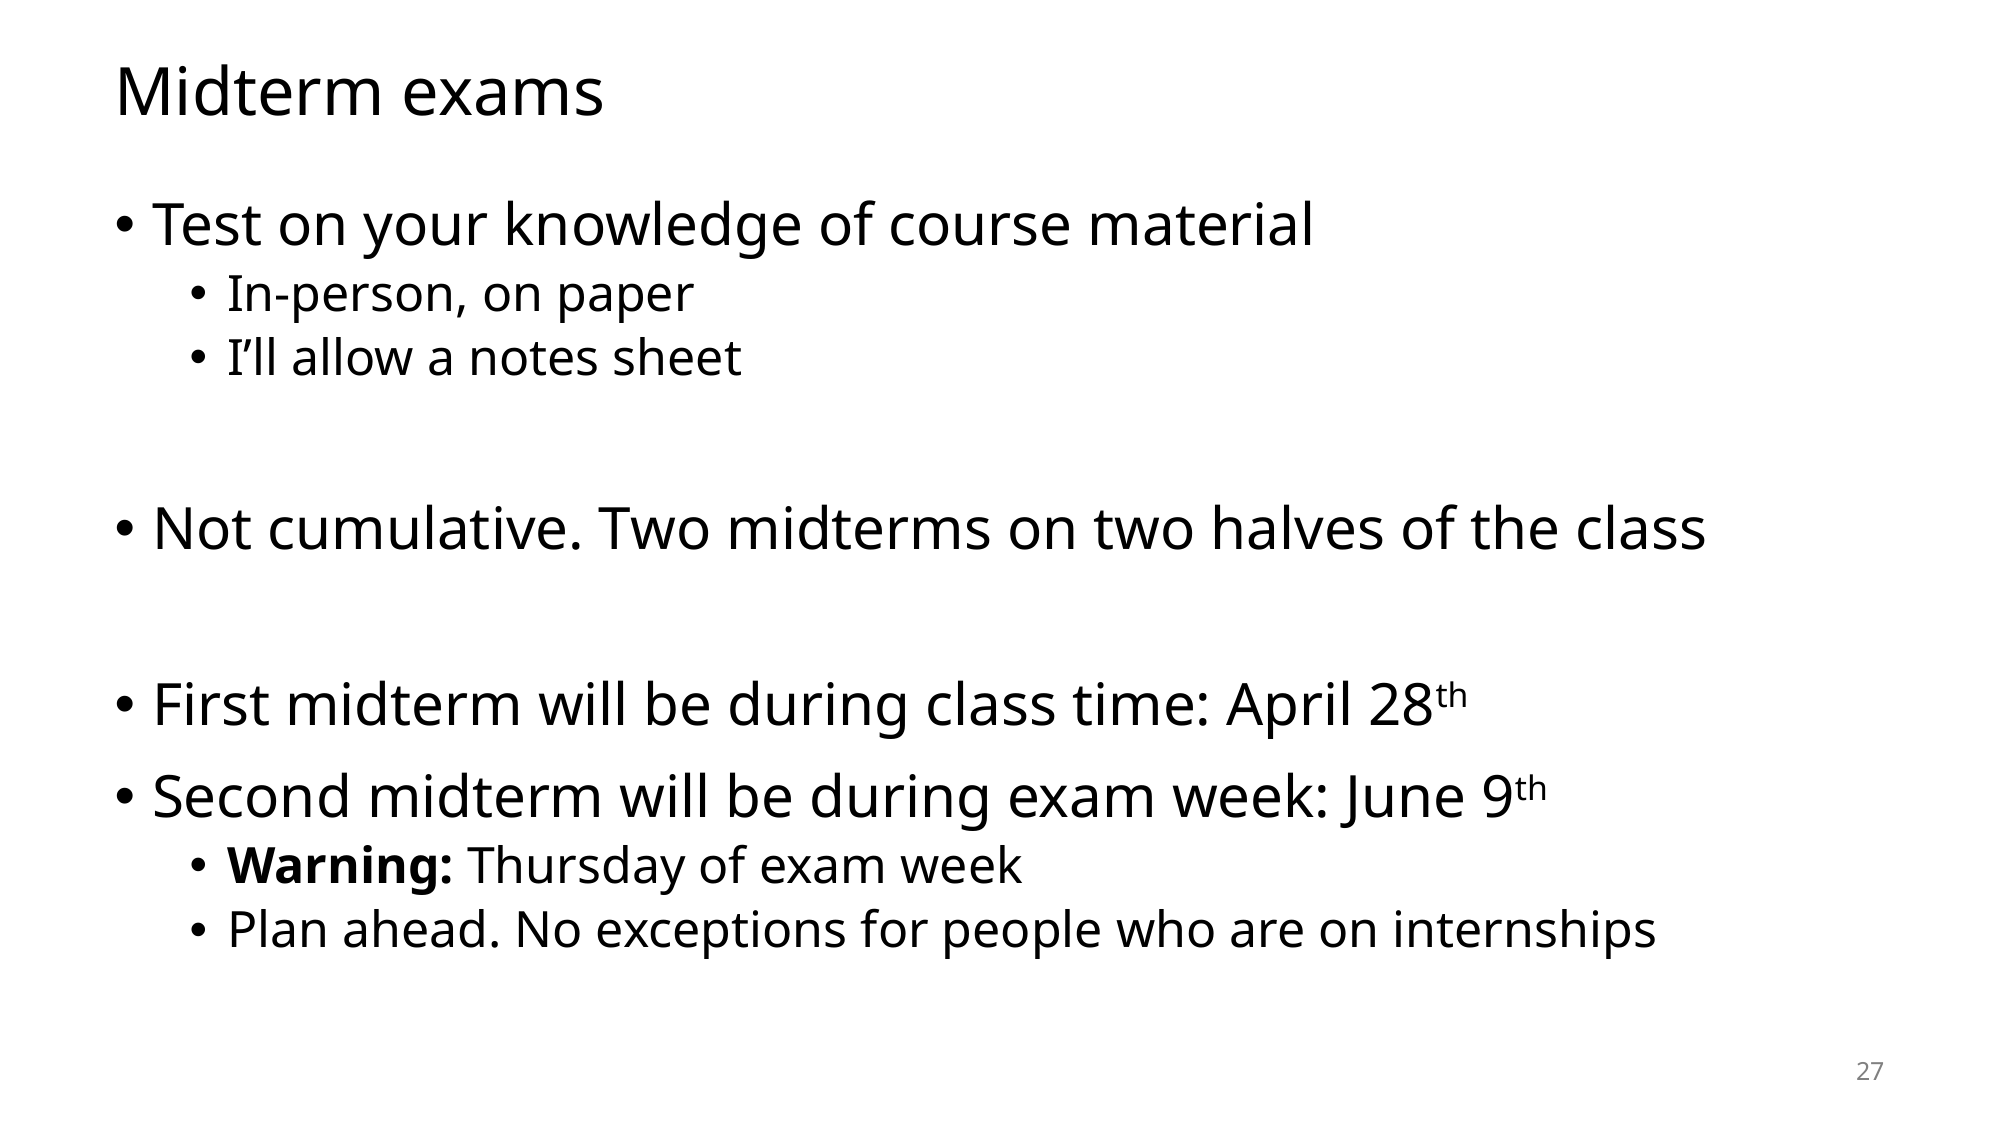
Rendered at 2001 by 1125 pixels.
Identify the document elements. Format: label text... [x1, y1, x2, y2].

slide_number 27 [1749, 1042, 1900, 1103]
title Midterm exams [99, 37, 1900, 150]
list Test on your knowledge of course material In-person, on paper I’ll allow a notes sheet Not cumulative. Two midterms on two halves of the class First midterm will be during class time: April 28th Second midterm will be during exam week: June 9th Warning: Thursday of exam week Plan ahead. No exceptions for people who are on internships [99, 187, 1900, 1013]
